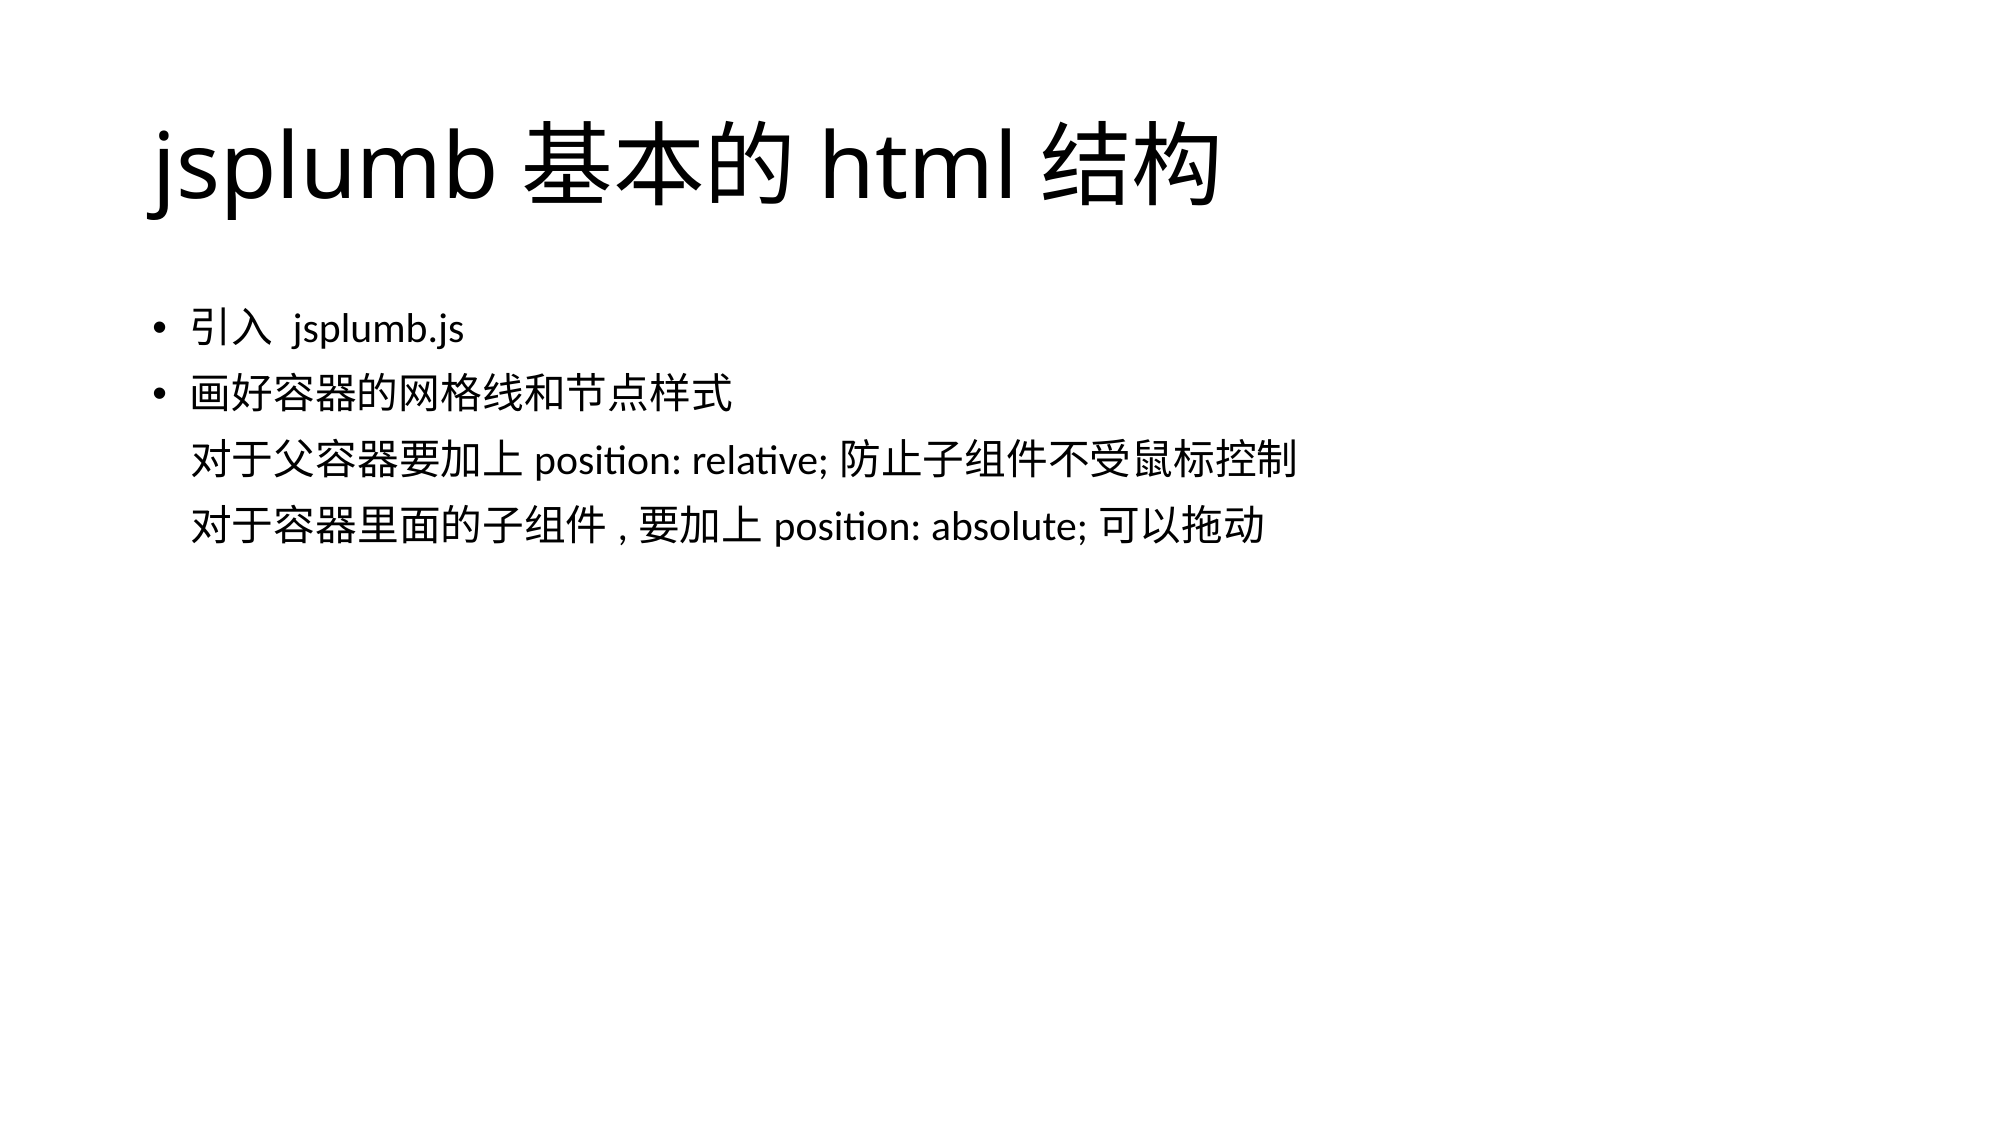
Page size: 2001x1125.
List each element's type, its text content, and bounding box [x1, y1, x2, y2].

list 引入 jsplumb.js 画好容器的网格线和节点样式 对于父容器要加上position: relative;防止子组件不受鼠标控制 对于容器里面的子组件,要加上position: absolute;可以拖动 [137, 299, 1863, 1014]
title jsplumb基本的html结构 [137, 59, 1863, 278]
